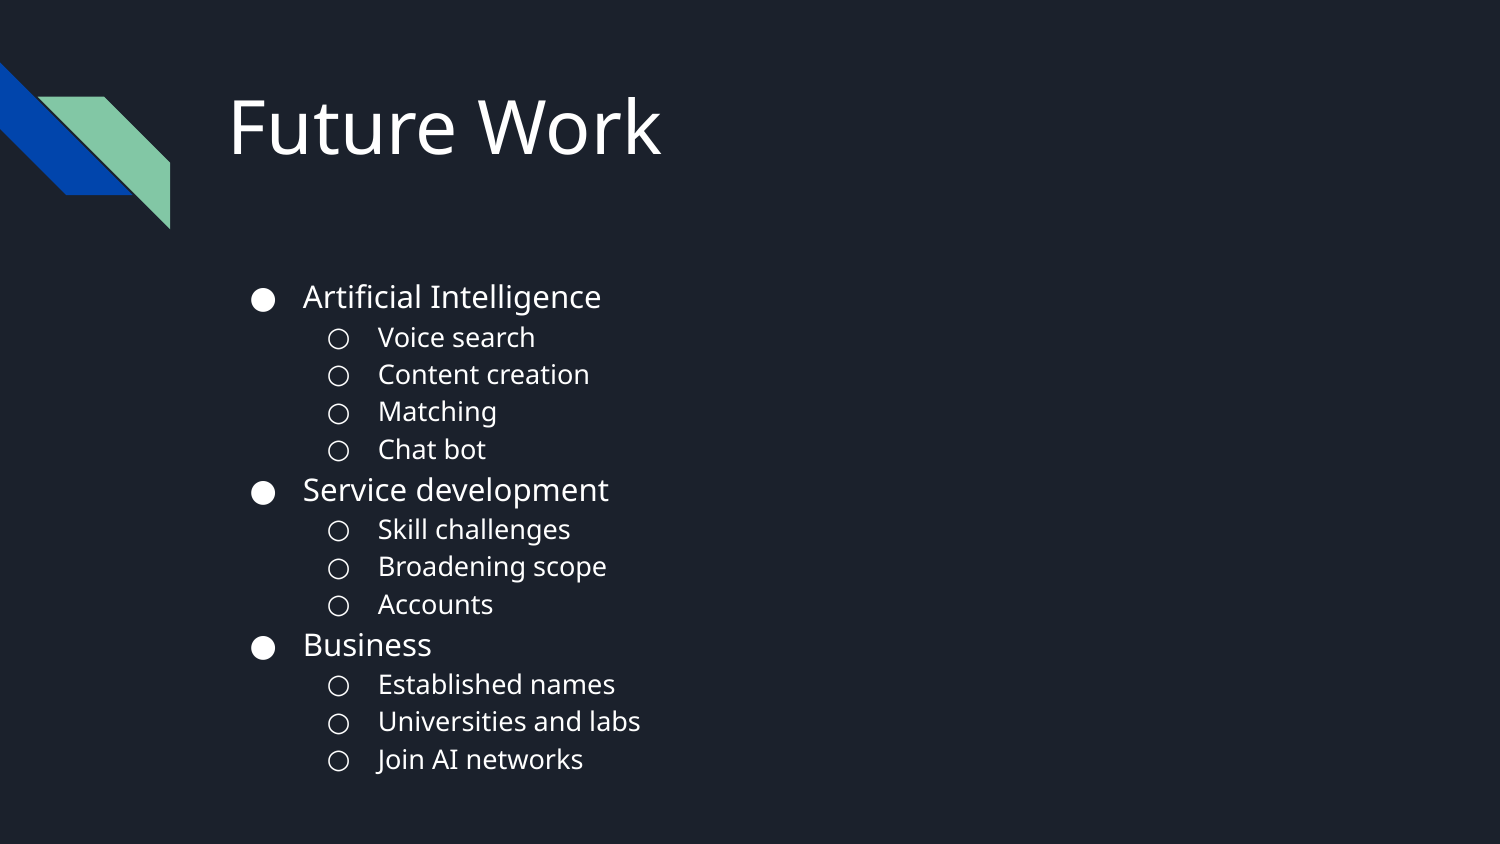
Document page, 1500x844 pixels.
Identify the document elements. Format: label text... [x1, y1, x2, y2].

list Artificial Intelligence Voice search Content creation Matching Chat bot Service development Skill challenges Broadening scope Accounts Business Established names Universities and labs Join AI networks [212, 257, 1368, 735]
title Future Work [212, 64, 1368, 215]
